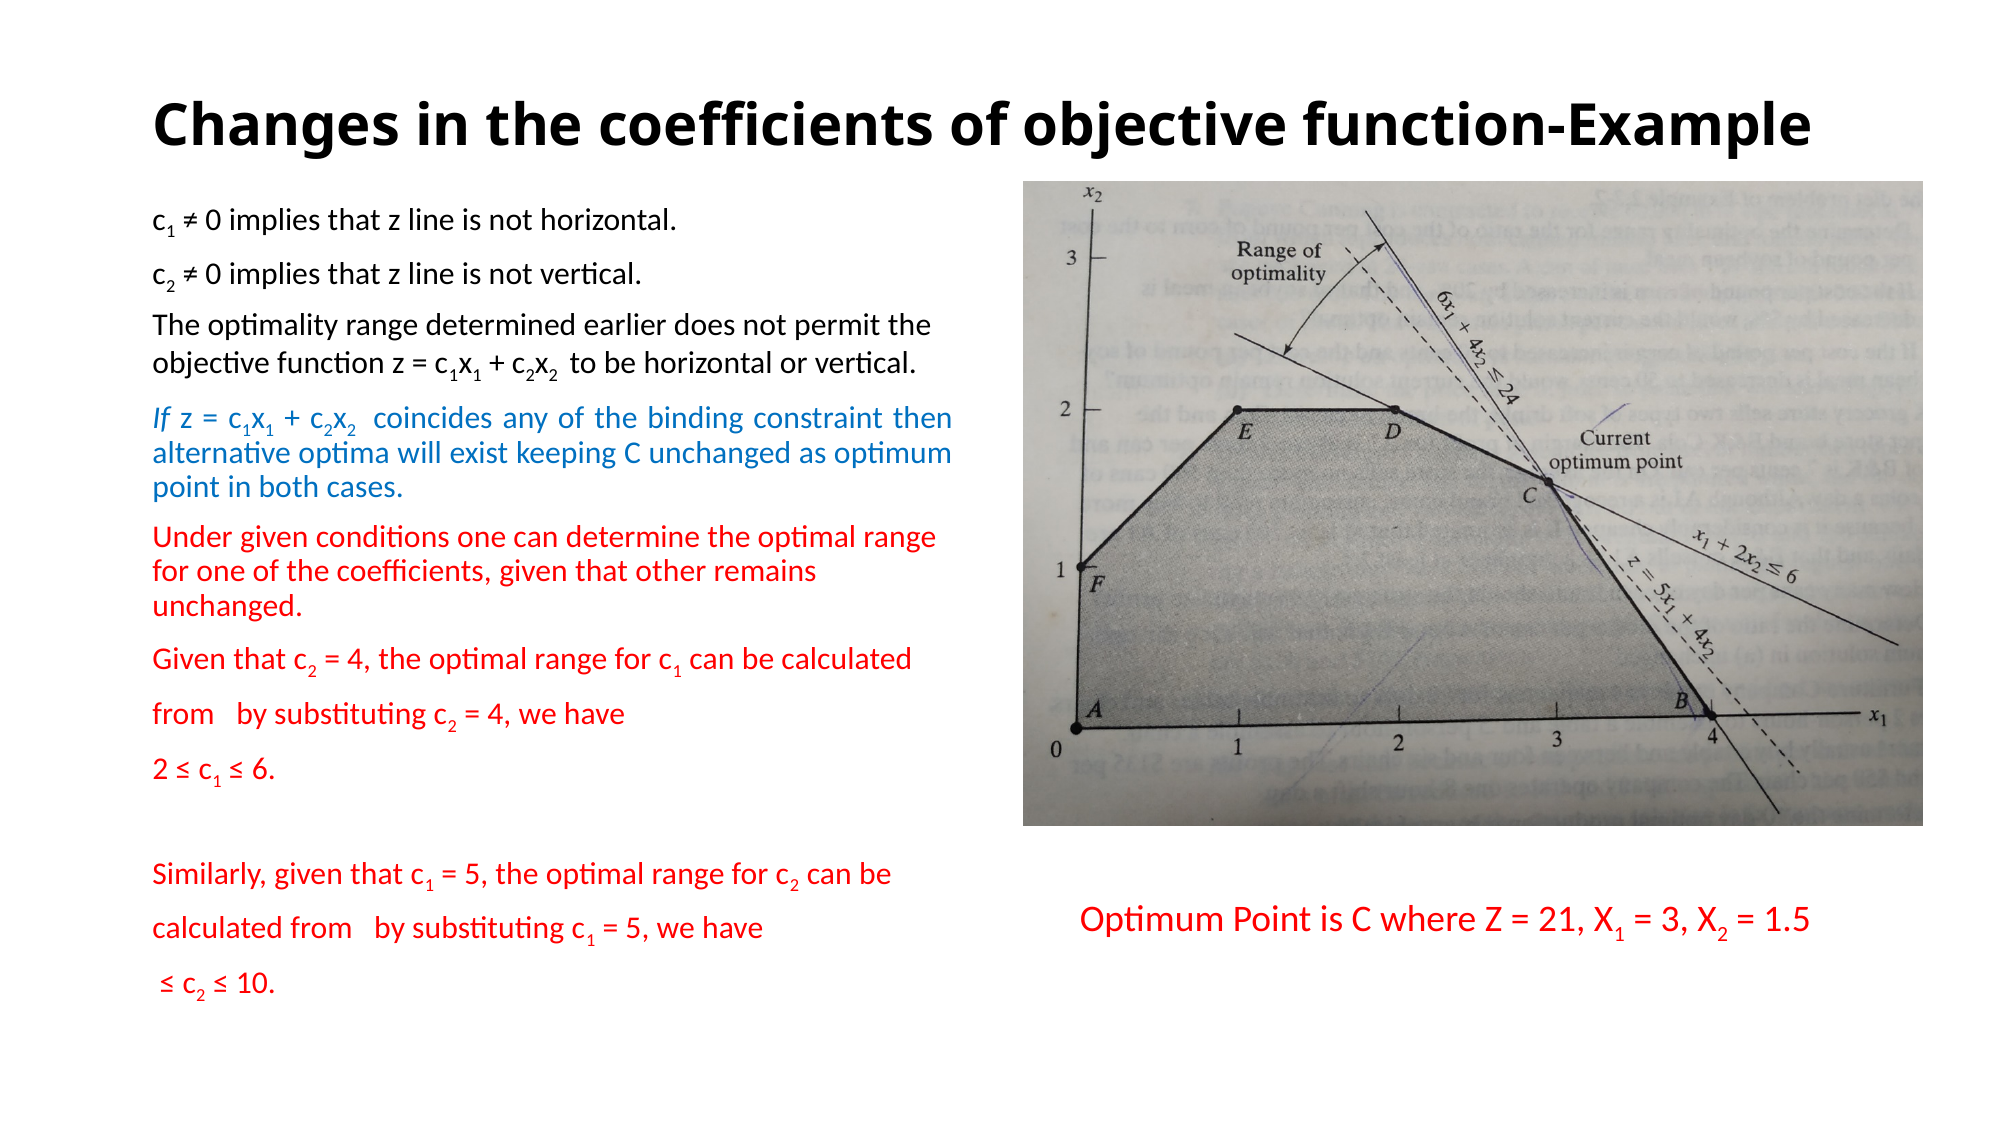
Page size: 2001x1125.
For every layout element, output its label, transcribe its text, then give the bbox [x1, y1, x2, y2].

title Changes in the coefficients of objective function-Example [137, 59, 1842, 194]
picture [1023, 181, 1923, 827]
text_box Optimum Point is C where Z = 21, X1 = 3, X2 = 1.5 [1065, 887, 1842, 953]
